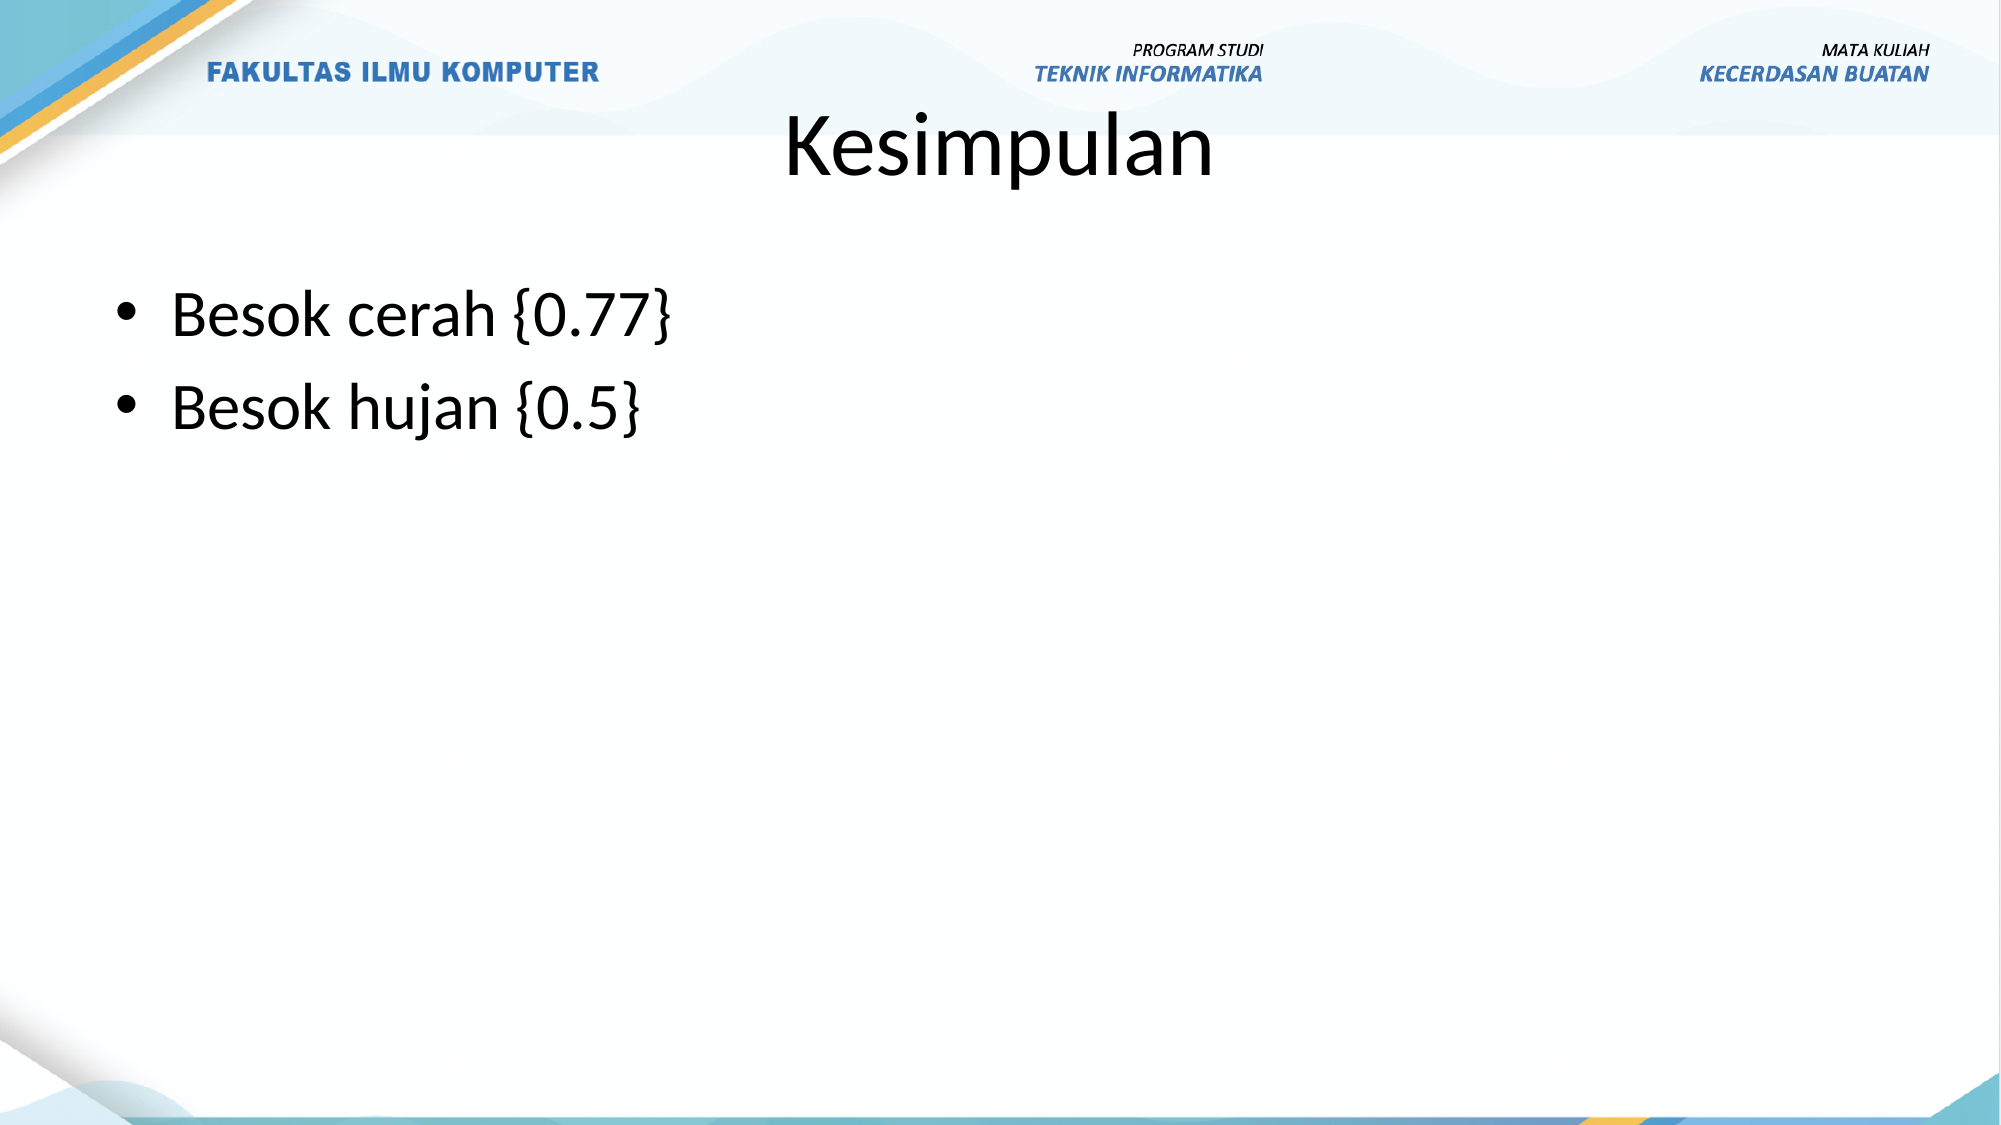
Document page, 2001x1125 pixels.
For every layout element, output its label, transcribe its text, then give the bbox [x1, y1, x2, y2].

list Besok cerah {0.77} Besok hujan {0.5} [99, 262, 1900, 1005]
title Kesimpulan [99, 45, 1900, 233]
picture [0, 0, 2001, 1125]
